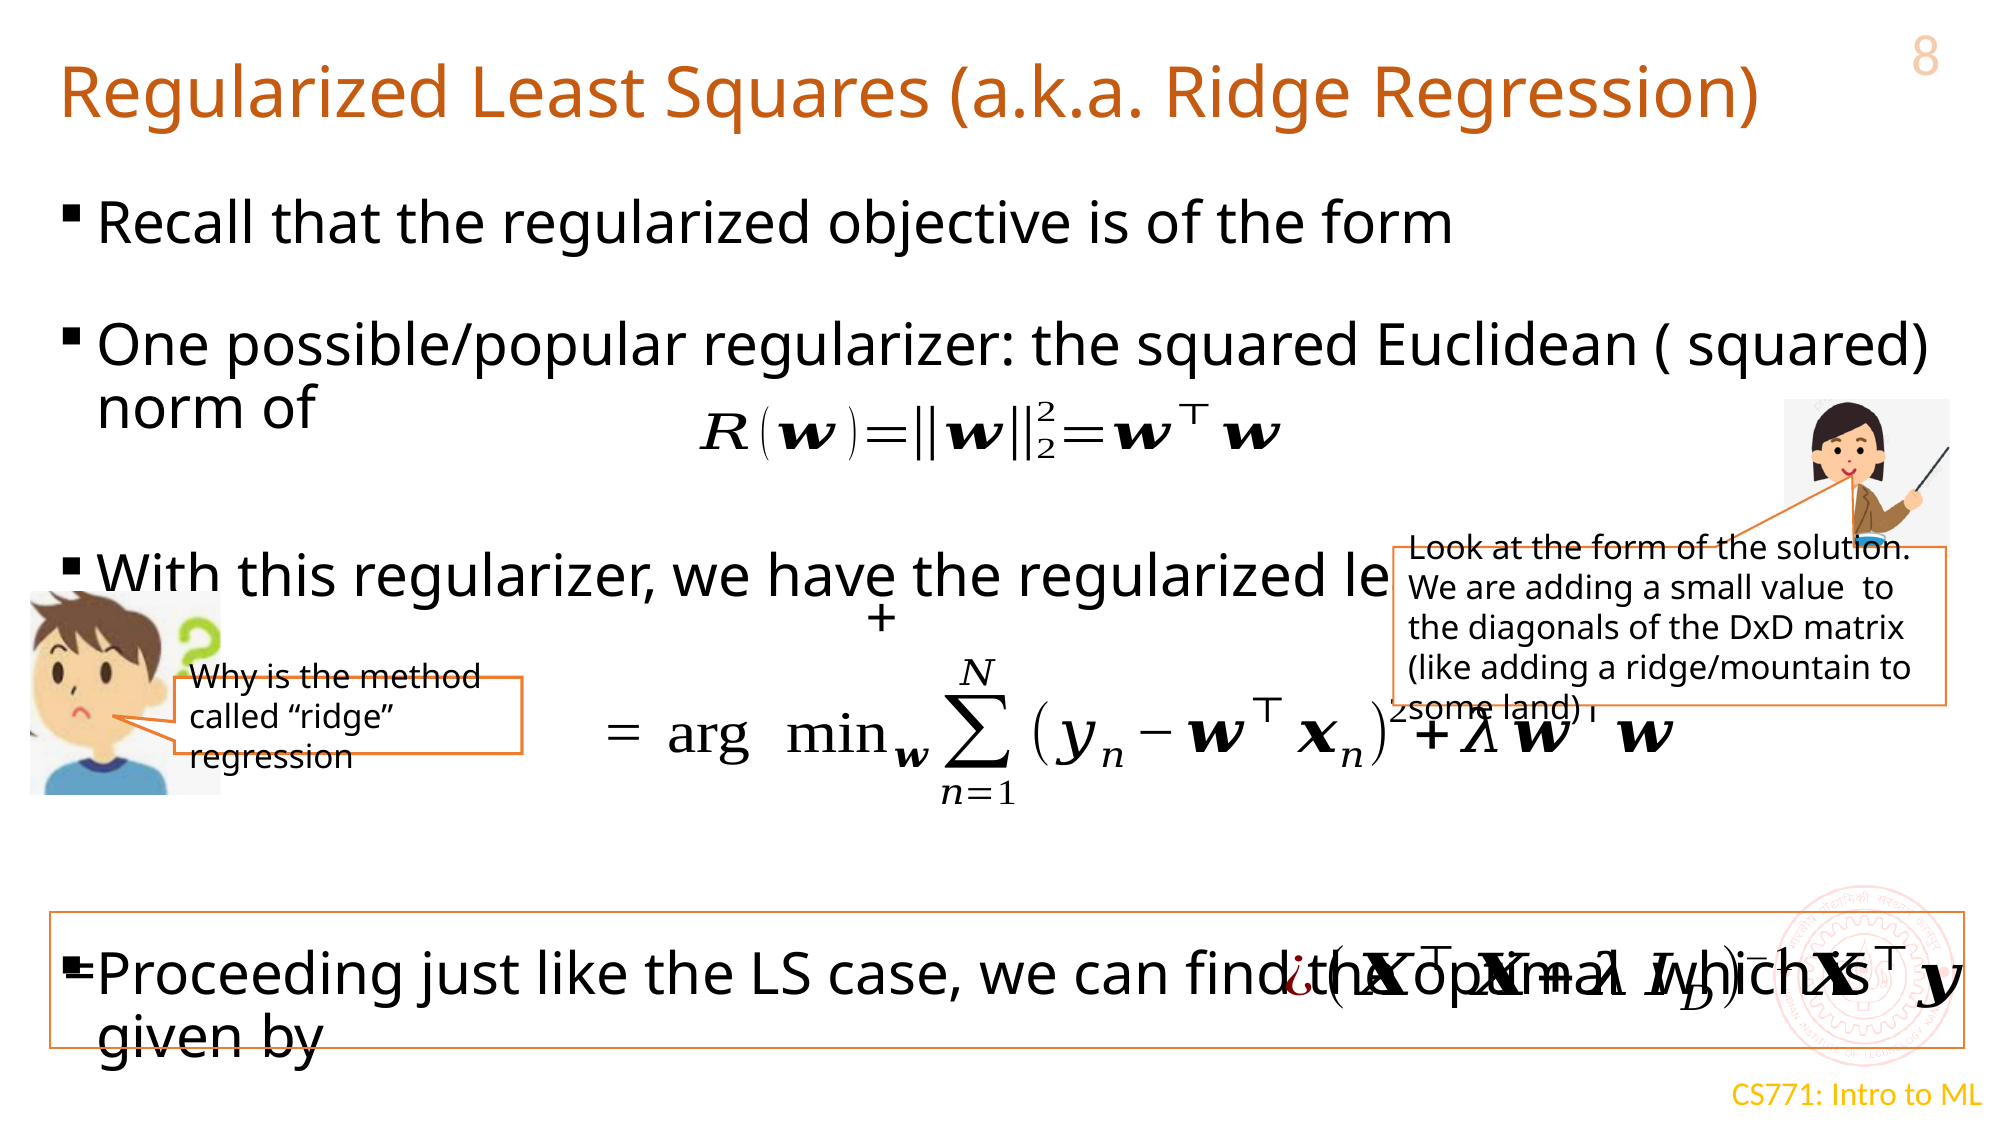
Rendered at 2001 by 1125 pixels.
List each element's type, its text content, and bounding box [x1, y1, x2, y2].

title Regularized Least Squares (a.k.a. Ridge Regression) [43, 27, 1970, 163]
picture [1784, 399, 1950, 558]
picture [29, 591, 224, 795]
text_box [49, 911, 1965, 1049]
text_box Why is the method called “ridge” regression [224, 676, 524, 755]
slide_number 8 [1857, 22, 1957, 83]
